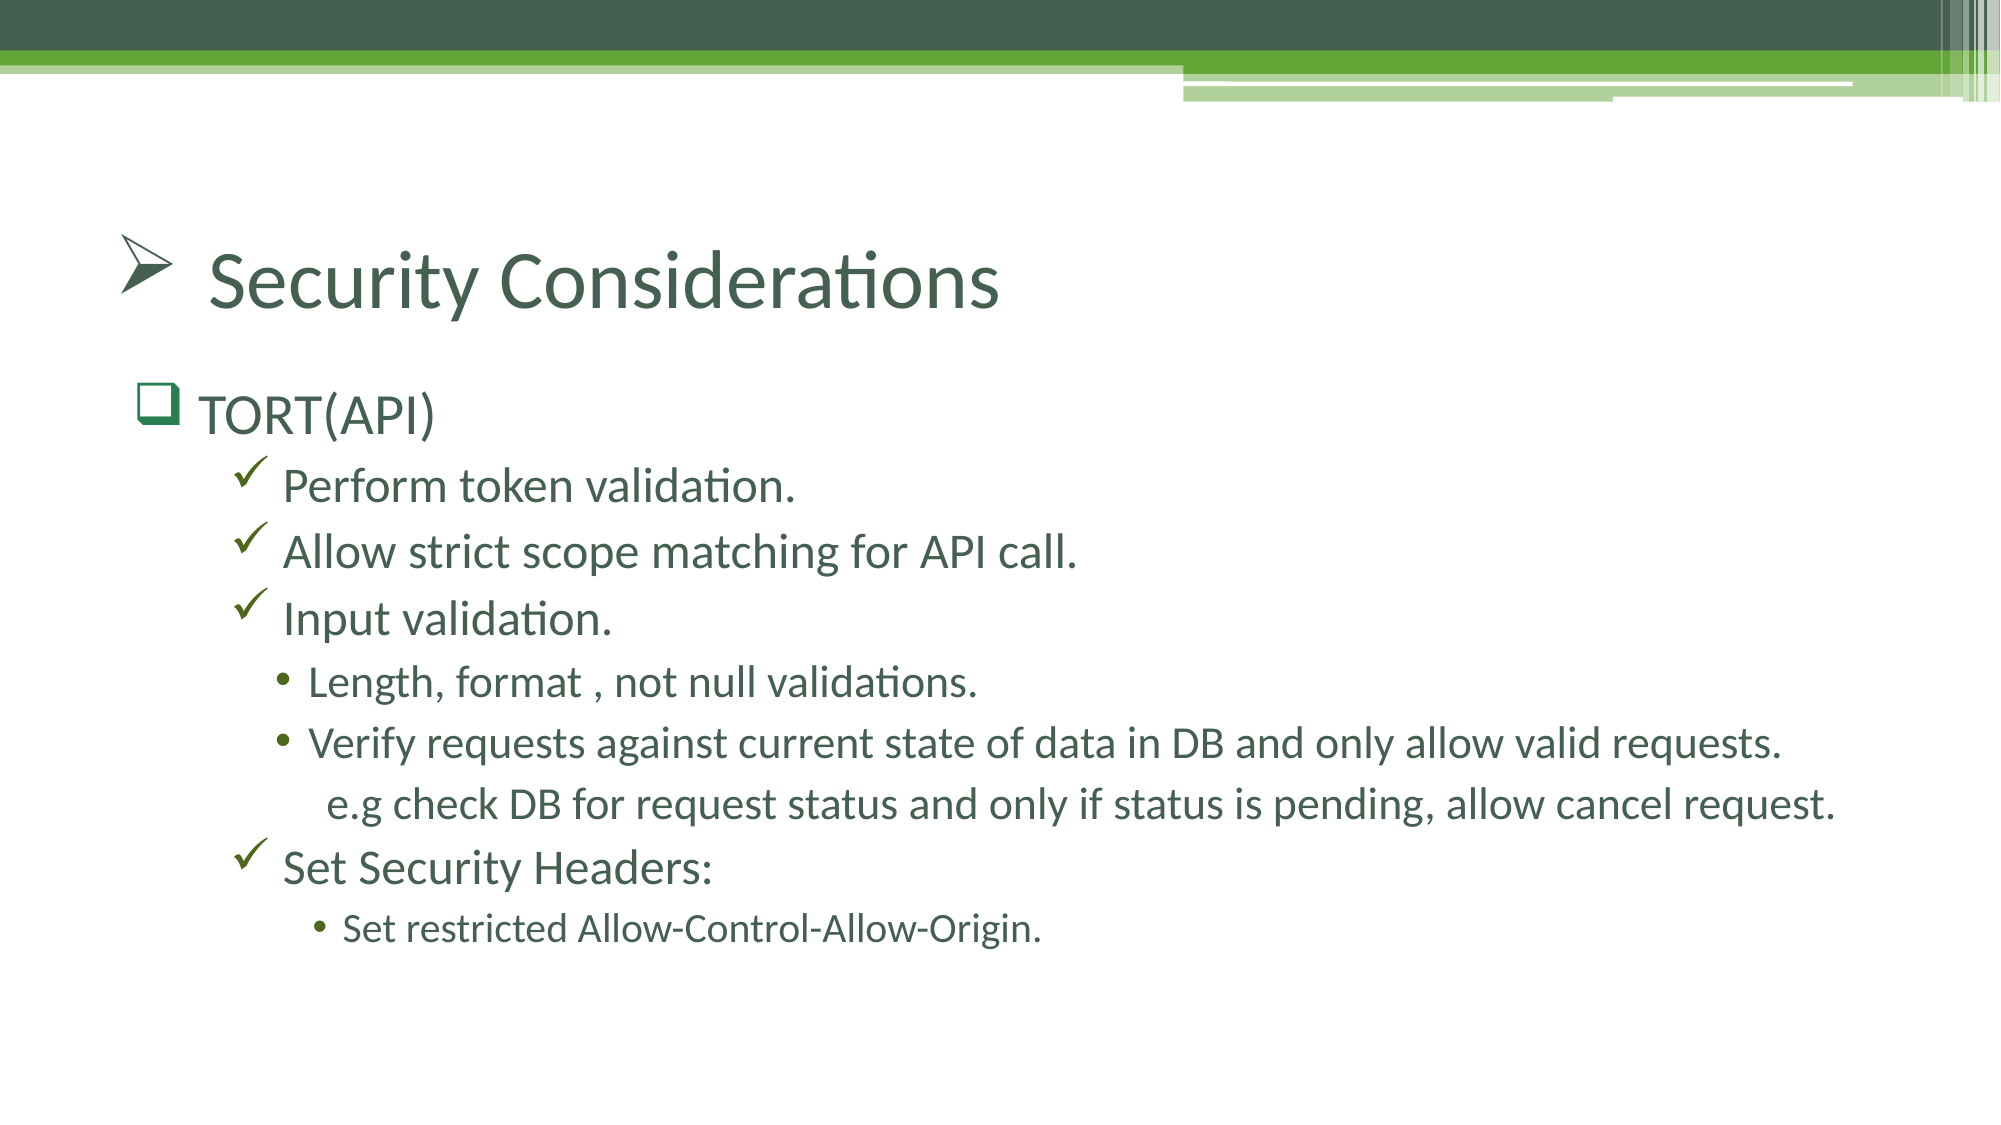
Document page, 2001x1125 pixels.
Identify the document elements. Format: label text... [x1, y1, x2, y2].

list TORT(API) Perform token validation. Allow strict scope matching for API call. Input validation. Length, format , not null validations. Verify requests against current state of data in DB and only allow valid requests. e.g check DB for request status and only if status is pending, allow cancel request. Set Security Headers: Set restricted Allow-Control-Allow-Origin. [99, 368, 1900, 1079]
title Security Considerations [99, 187, 1900, 363]
